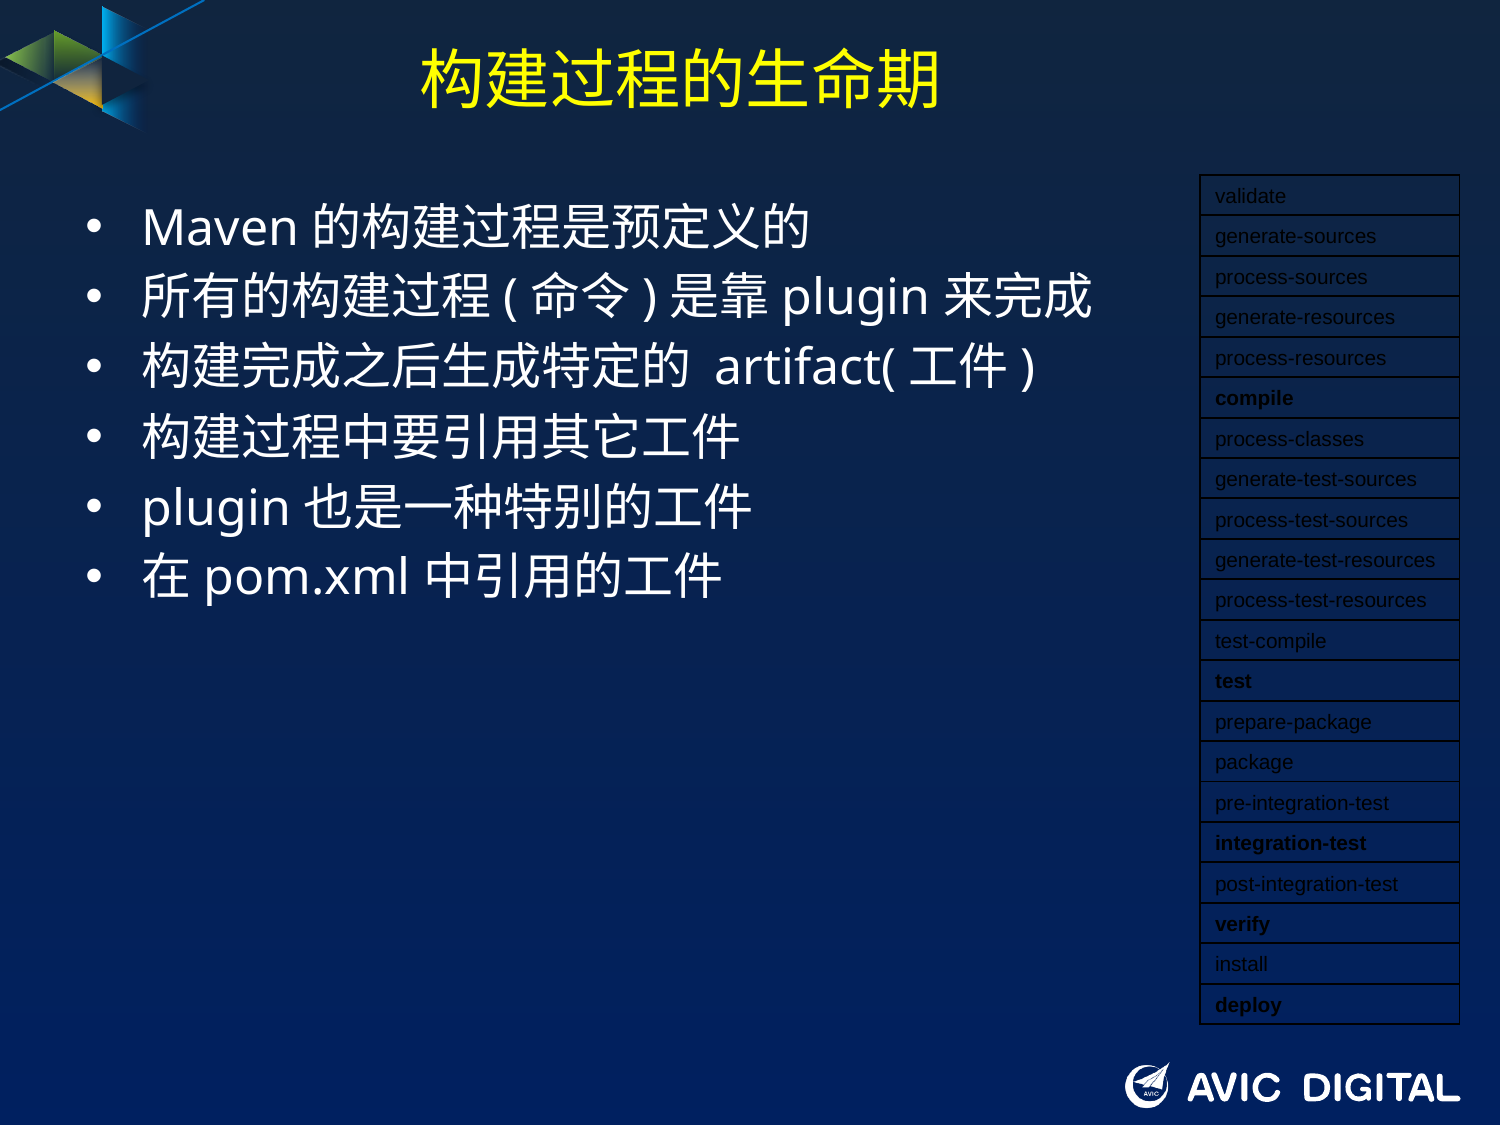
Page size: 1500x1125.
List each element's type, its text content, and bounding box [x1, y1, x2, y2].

table_cell generate-test-resources [1201, 540, 1459, 578]
table_cell verify [1201, 904, 1459, 942]
table_cell package [1201, 742, 1459, 781]
table_cell generate-test-sources [1201, 459, 1459, 497]
table_cell compile [1201, 378, 1459, 417]
table_cell install [1201, 944, 1459, 983]
table_header validate [1201, 176, 1459, 214]
table_cell process-test-sources [1201, 499, 1459, 538]
table_cell process-resources [1201, 338, 1459, 376]
table_cell test [1201, 661, 1459, 700]
picture [1116, 1058, 1180, 1110]
table_cell test-compile [1201, 621, 1459, 659]
table_cell prepare-package [1201, 702, 1459, 740]
table_cell generate-sources [1201, 216, 1459, 255]
table_cell post-integration-test [1201, 863, 1459, 902]
table_cell deploy [1201, 985, 1459, 1023]
table_cell process-sources [1201, 257, 1459, 295]
title 构建过程的生命期 [5, 31, 1356, 125]
table_cell pre-integration-test [1201, 782, 1459, 821]
list Maven的构建过程是预定义的 所有的构建过程(命令)是靠plugin来完成 构建完成之后生成特定的 artifact(工件) 构建过程中要引用其它工件 plugin也是一种特别的工件 在pom.xml中引用的工件 [70, 187, 1199, 930]
table_cell process-classes [1201, 419, 1459, 457]
table_cell generate-resources [1201, 297, 1459, 336]
table_cell process-test-resources [1201, 580, 1459, 619]
table_cell integration-test [1201, 823, 1459, 861]
